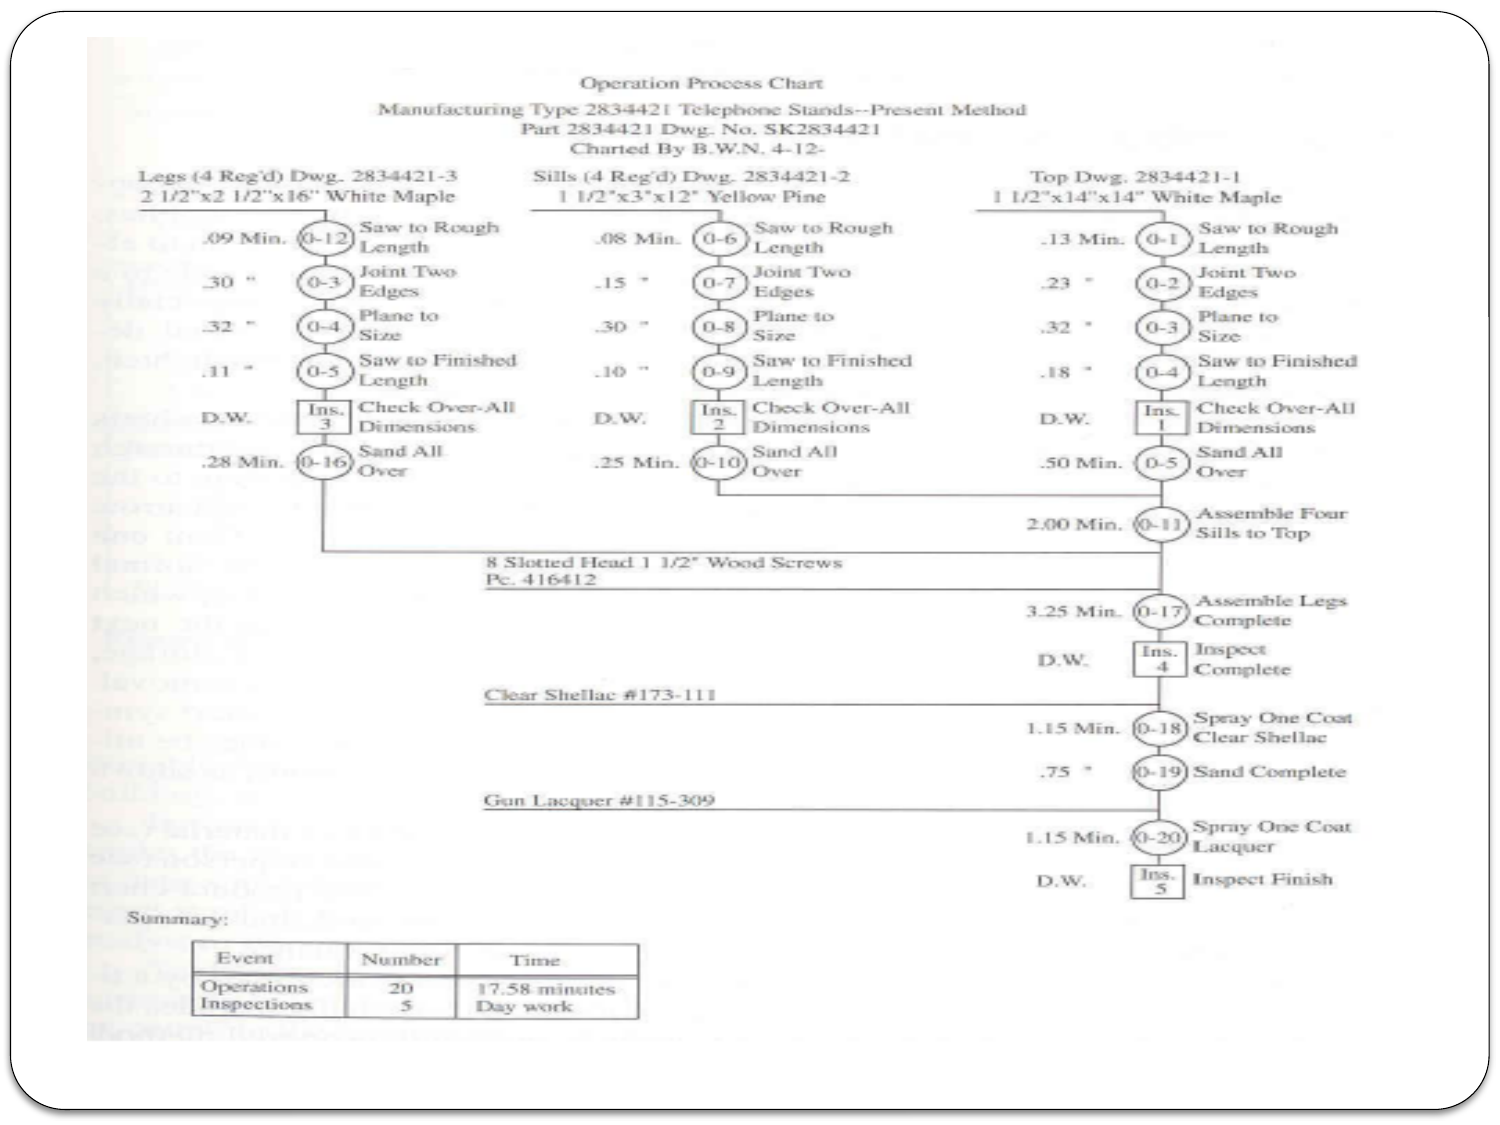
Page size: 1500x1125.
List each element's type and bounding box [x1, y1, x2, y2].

picture [87, 37, 1463, 1051]
